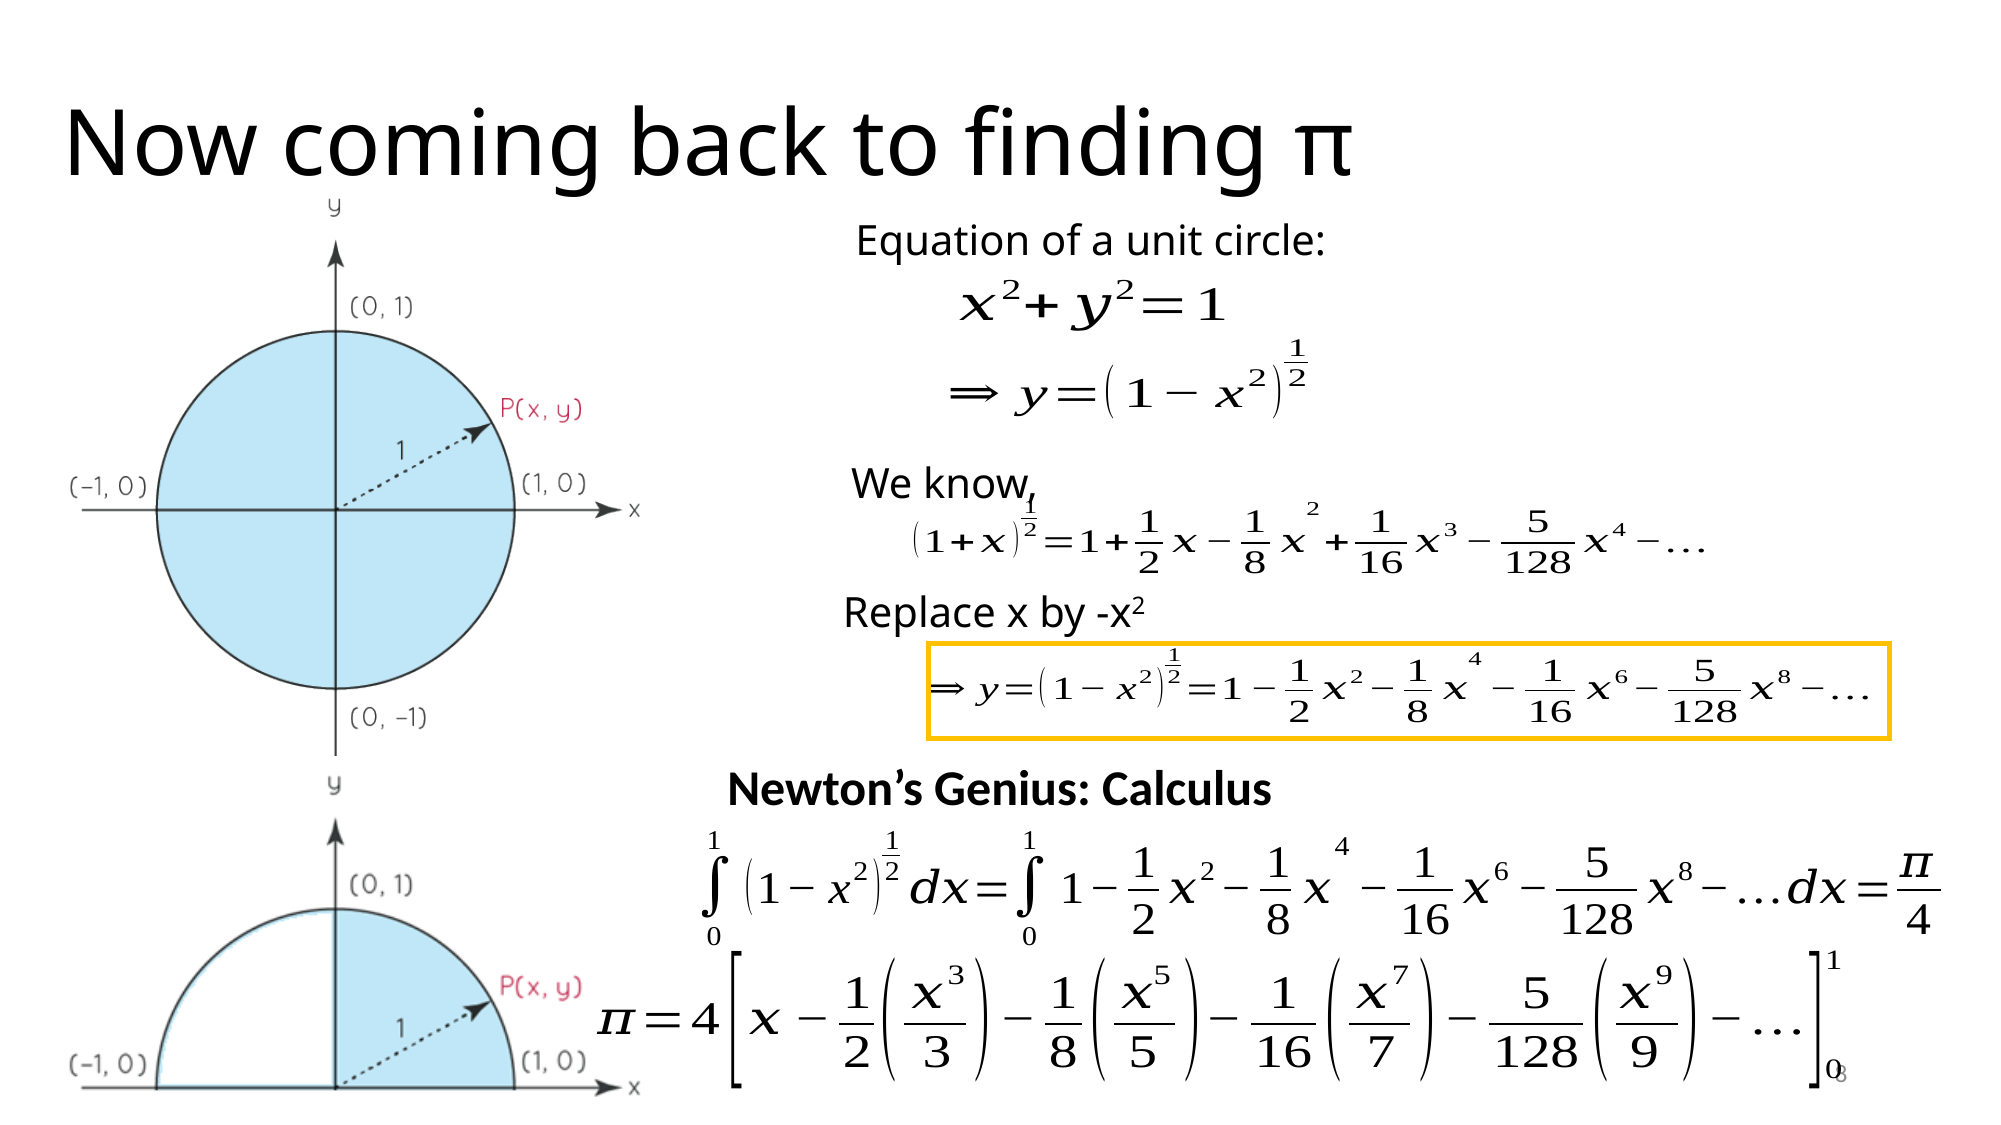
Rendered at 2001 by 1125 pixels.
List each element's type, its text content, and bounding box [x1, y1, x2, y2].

text_box Newton’s Genius: Calculus [712, 748, 1288, 824]
title Now coming back to finding π [47, 36, 1773, 255]
text_box [927, 642, 1891, 739]
text_box Equation of a unit circle: [840, 206, 1342, 272]
text_box We know, [836, 449, 1054, 515]
picture [17, 178, 695, 1125]
slide_number 8 [1412, 1042, 1863, 1103]
text_box Replace x by -x2 [828, 578, 1161, 643]
